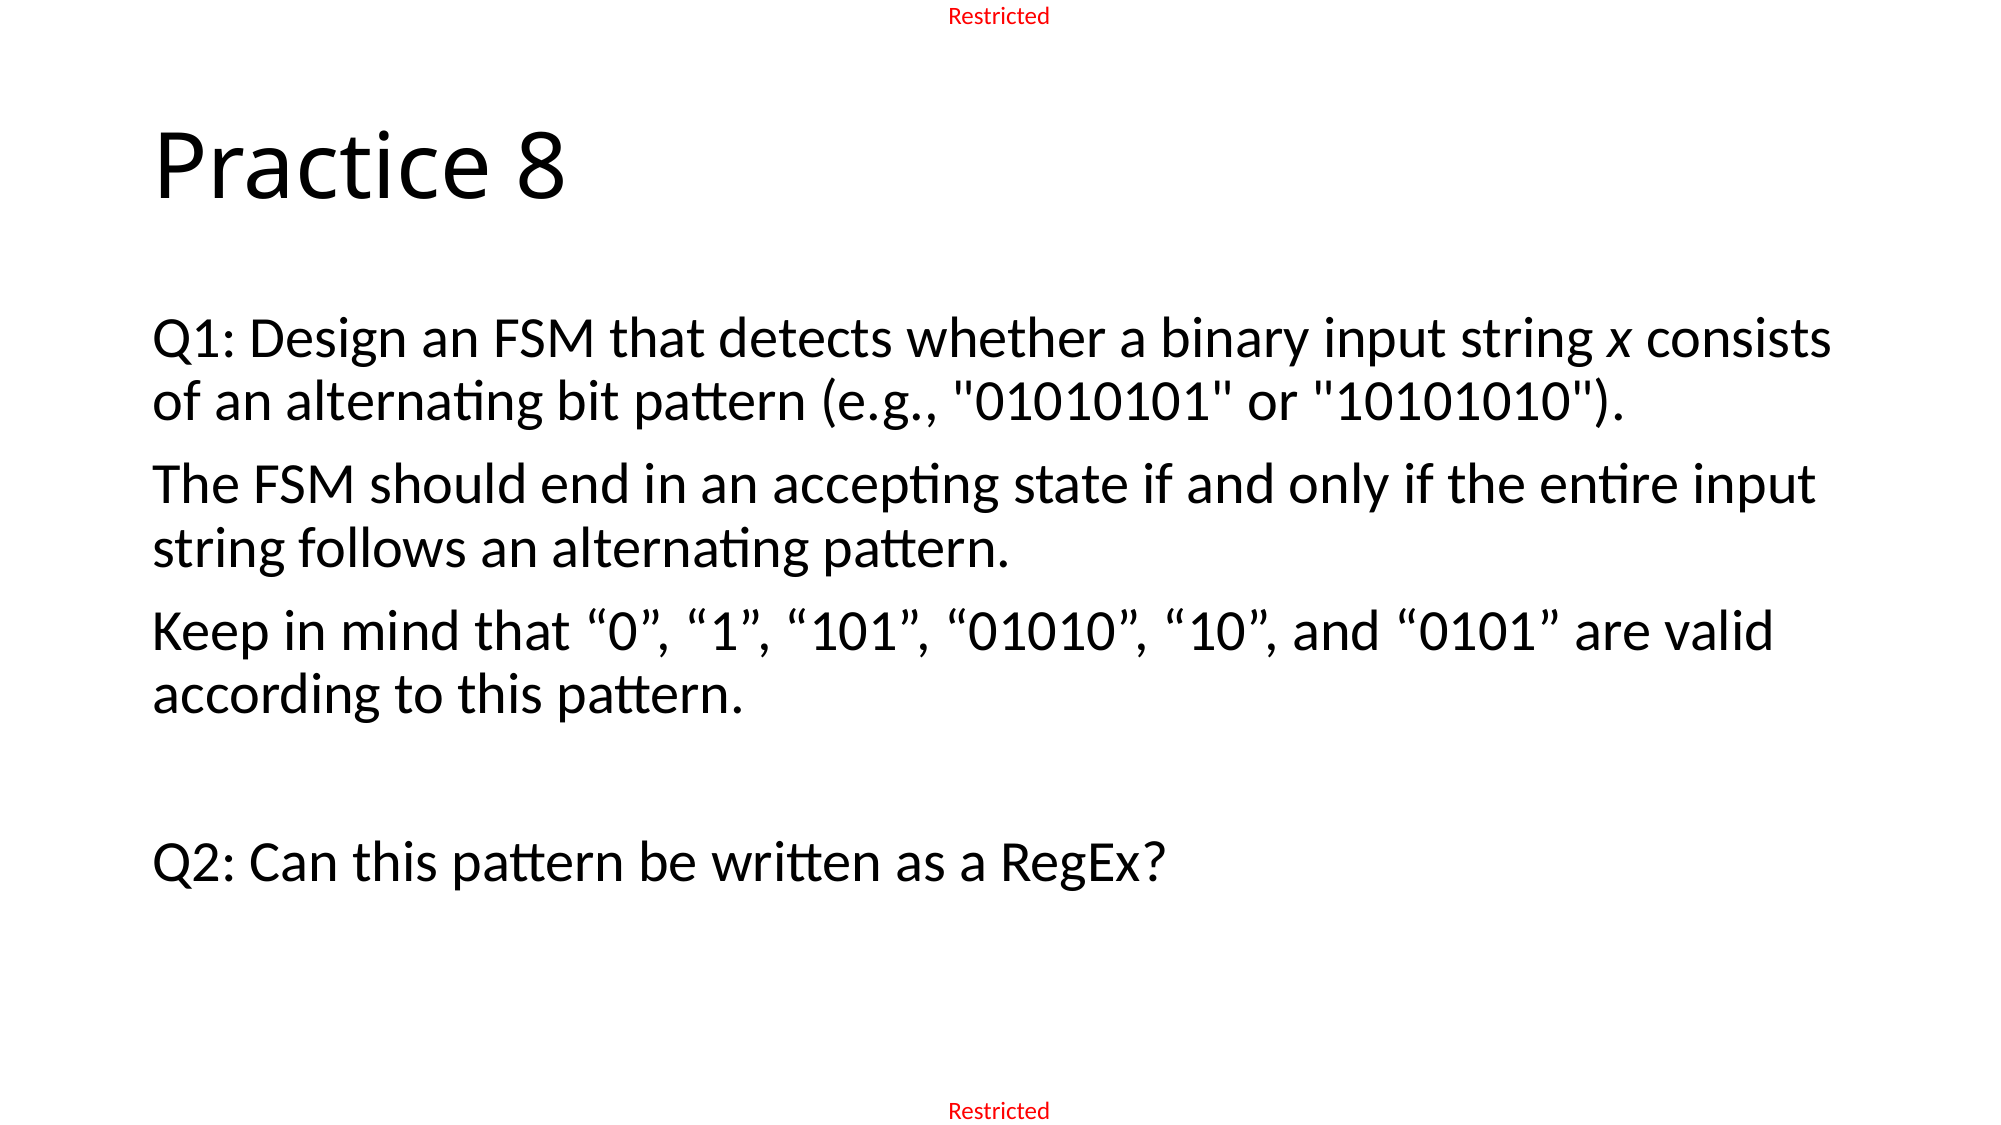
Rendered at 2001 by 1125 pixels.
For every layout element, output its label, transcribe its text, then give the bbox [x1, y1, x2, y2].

list Q1: Design an FSM that detects whether a binary input string x consists of an alternating bit pattern (e.g., "01010101" or "10101010"). The FSM should end in an accepting state if and only if the entire input string follows an alternating pattern. Keep in mind that “0”, “1”, “101”, “01010”, “10”, and “0101” are valid according to this pattern. Q2: Can this pattern be written as a RegEx? [137, 299, 1863, 1014]
title Practice 8 [137, 59, 1863, 278]
